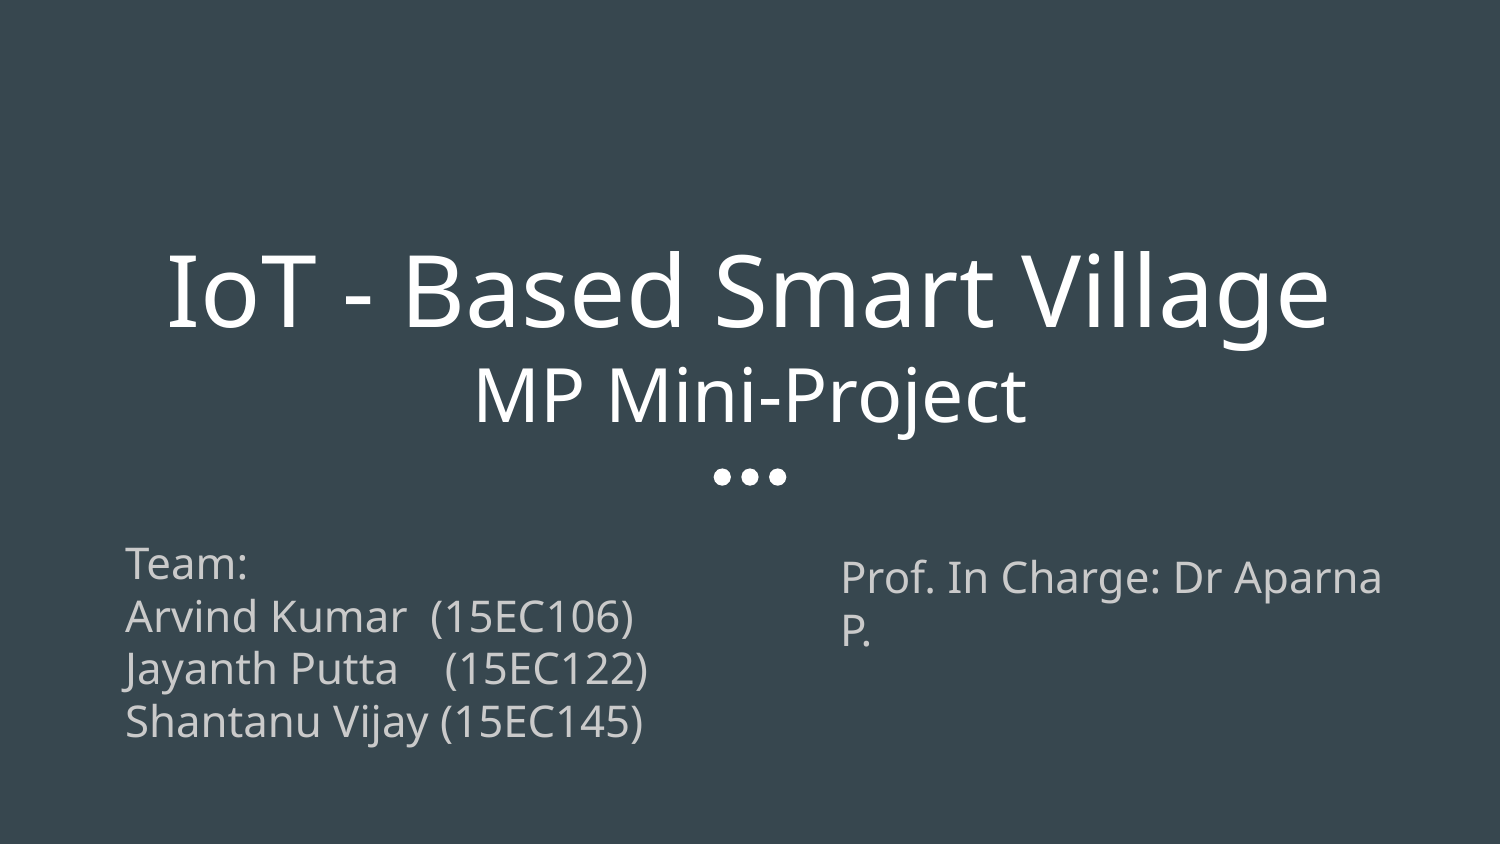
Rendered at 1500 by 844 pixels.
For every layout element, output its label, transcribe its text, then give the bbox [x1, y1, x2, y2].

subtitle Team: Arvind Kumar (15EC106) Jayanth Putta (15EC122) Shantanu Vijay (15EC145) [110, 520, 750, 778]
title IoT - Based Smart Village MP Mini-Project [110, 168, 1390, 453]
text_box Prof. In Charge: Dr Aparna P. [825, 534, 1418, 764]
